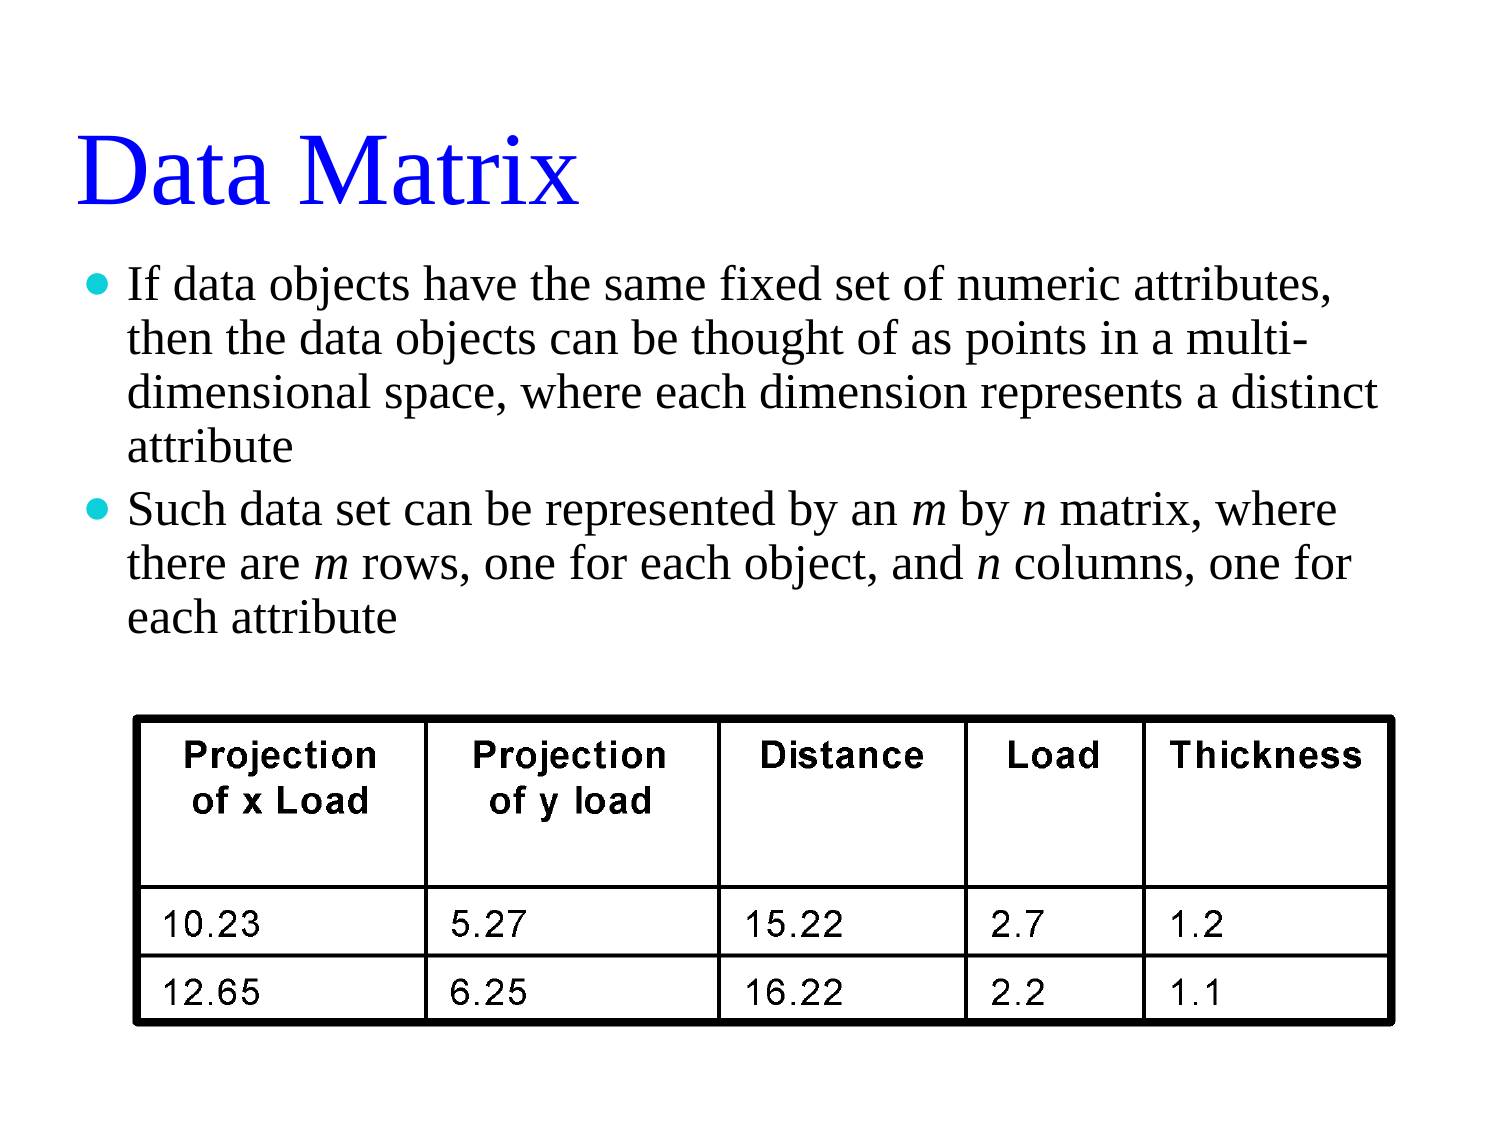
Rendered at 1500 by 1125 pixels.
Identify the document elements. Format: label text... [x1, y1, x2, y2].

text_box Data Matrix [75, 37, 1425, 225]
picture [124, 707, 1399, 1038]
text_box If data objects have the same fixed set of numeric attributes, then the data objects can be thought of as points in a multi-dimensional space, where each dimension represents a distinct attribute Such data set can be represented by an m by n matrix, where there are m rows, one for each object, and n columns, one for each attribute [67, 249, 1432, 700]
